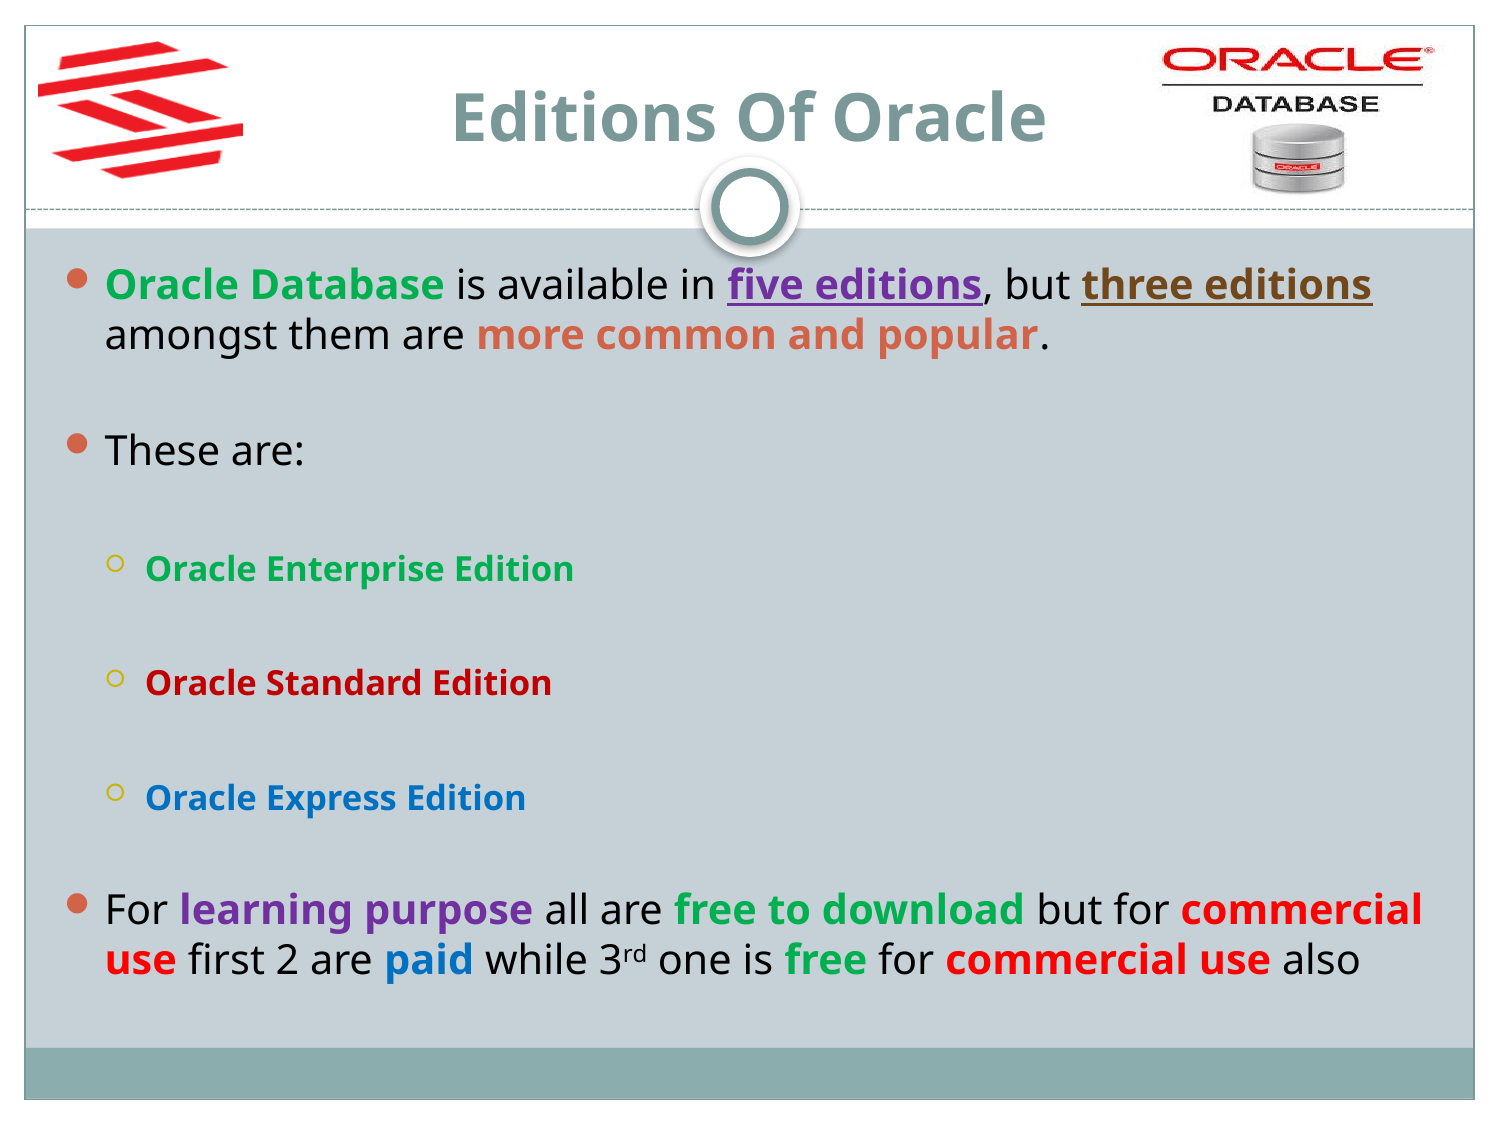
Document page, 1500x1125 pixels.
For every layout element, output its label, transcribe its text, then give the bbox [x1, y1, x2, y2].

list Oracle Database is available in five editions, but three editions amongst them are more common and popular. These are: Oracle Enterprise Edition Oracle Standard Edition Oracle Express Edition For learning purpose all are free to download but for commercial use first 2 are paid while 3rd one is free for commercial use also [49, 250, 1445, 1047]
title Editions Of Oracle [237, 37, 1143, 162]
picture [37, 40, 243, 185]
picture [1148, 34, 1453, 200]
